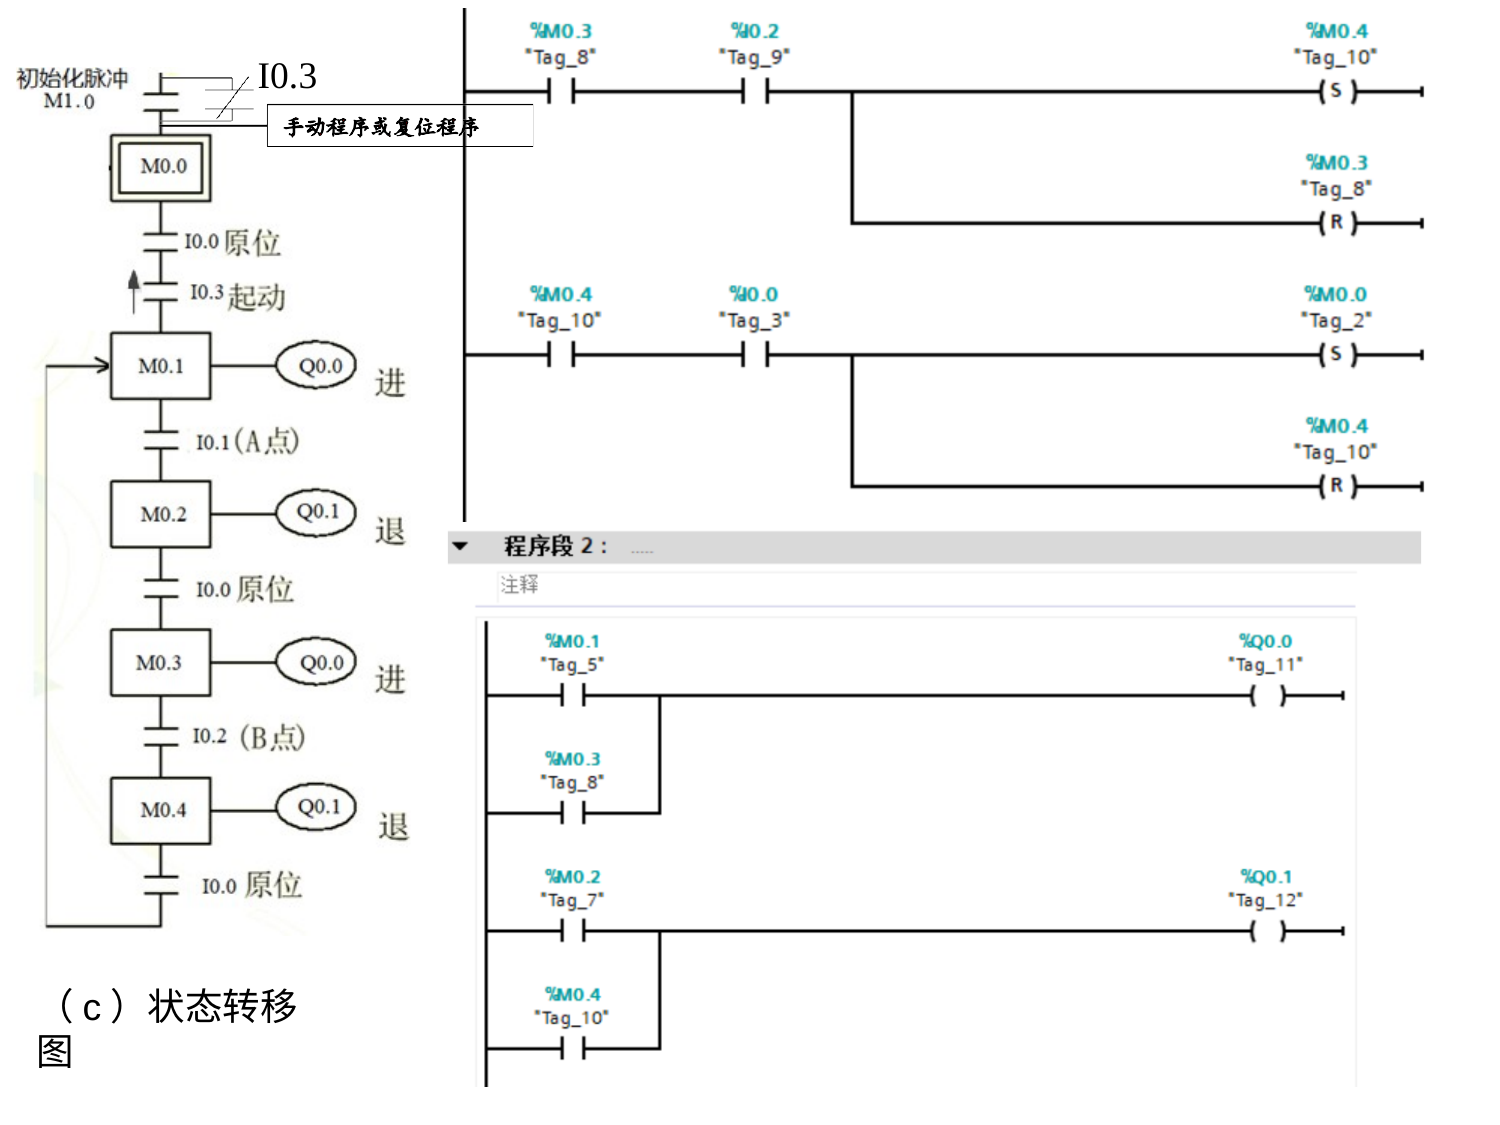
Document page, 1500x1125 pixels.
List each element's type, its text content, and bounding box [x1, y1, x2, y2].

text_box [447, 522, 1422, 1087]
text_box I0.3 [255, 48, 320, 96]
text_box [16, 67, 411, 936]
text_box [159, 76, 534, 147]
text_box [462, 8, 1425, 538]
text_box （c）状态转移图 [34, 980, 320, 1073]
